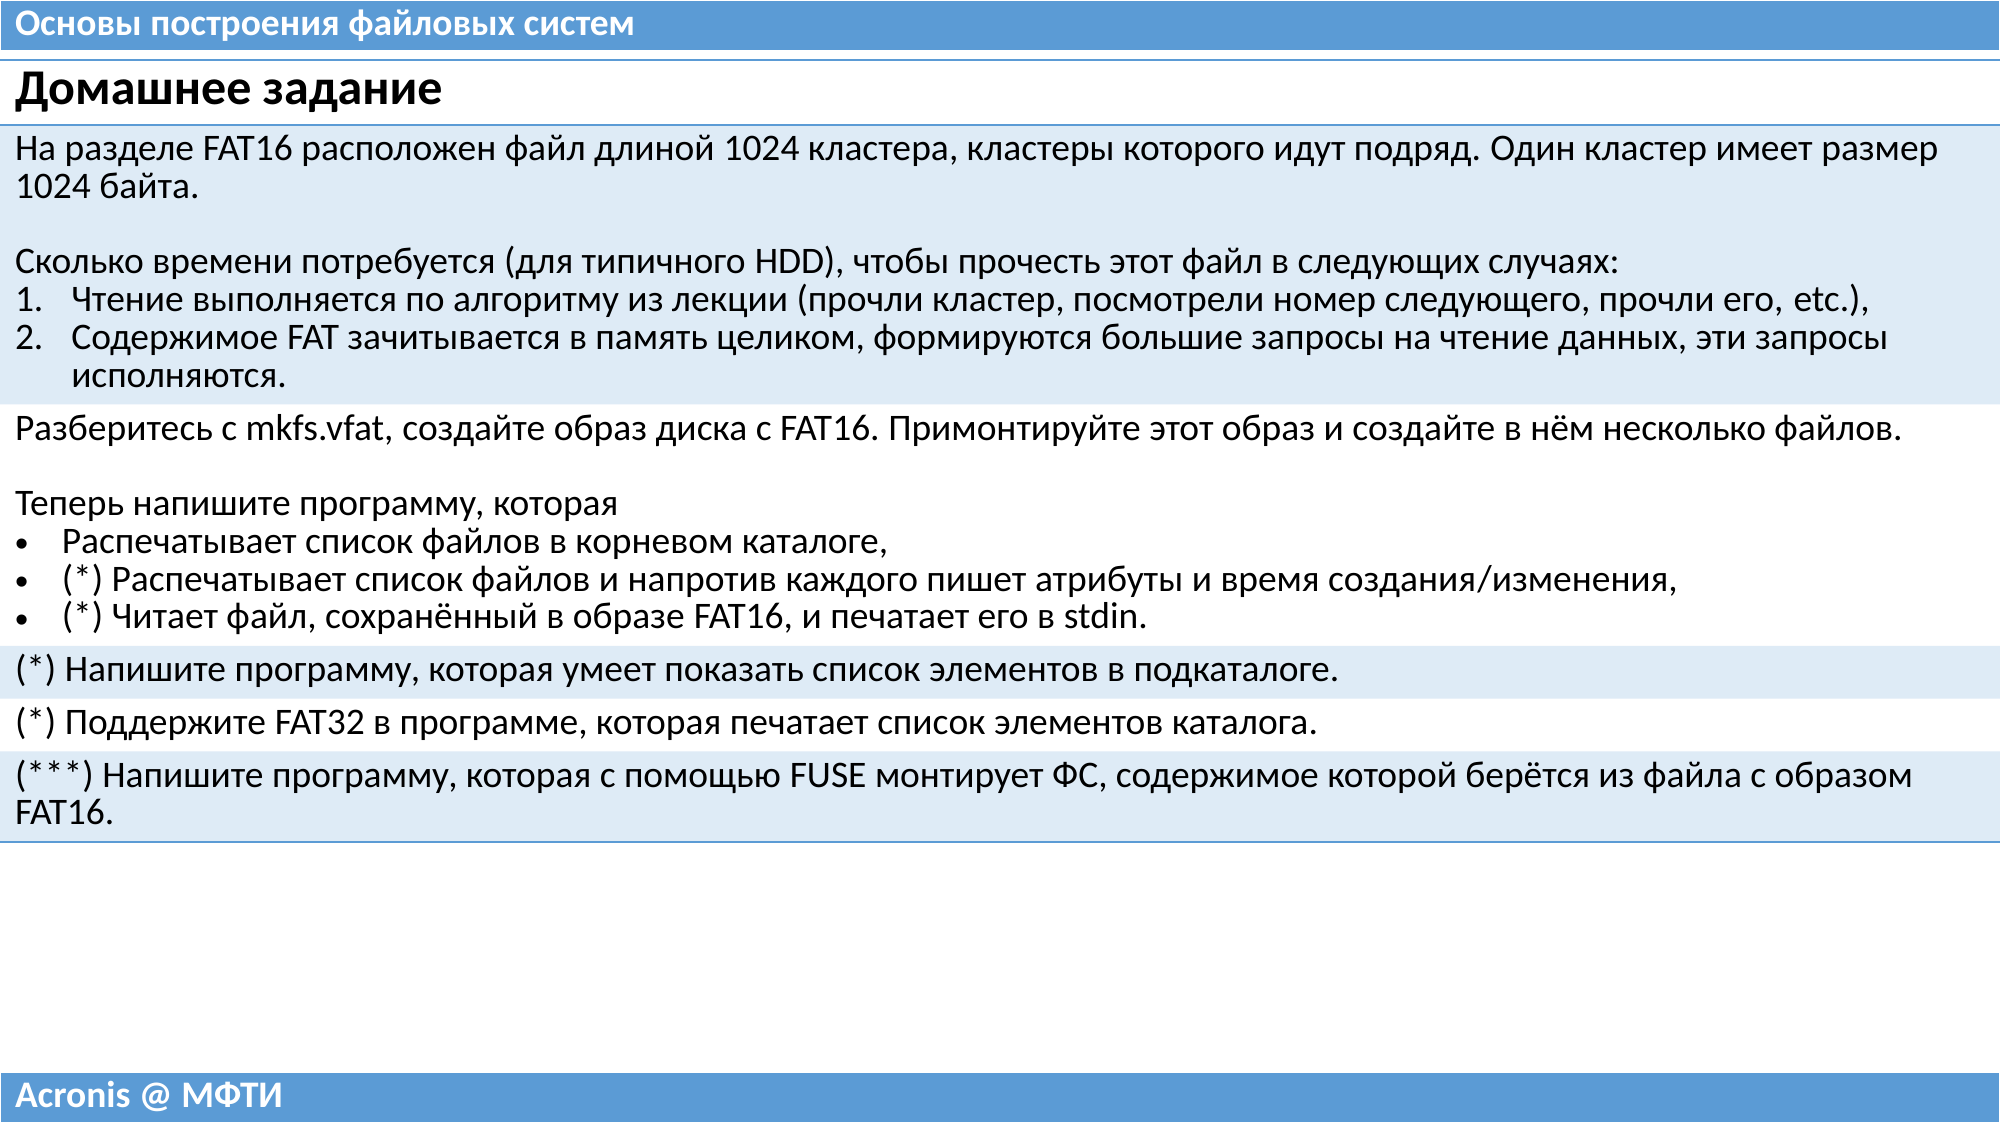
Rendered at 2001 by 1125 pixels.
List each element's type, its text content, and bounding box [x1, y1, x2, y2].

table_header Основы построения файловых систем [1, 1, 1999, 50]
table_header Acronis @ МФТИ [1, 1073, 1999, 1122]
table_cell Разберитесь с mkfs.vfat, создайте образ диска с FAT16. Примонтируйте этот образ и создайте в нём несколько файлов. Теперь напишите программу, которая Распечатывает список файлов в корневом каталоге, (*) Распечатывает список файлов и напротив каждого пишет атрибуты и время создания/изменения, (*) Читает файл, сохранённый в образе FAT16, и печатает его в stdin. [0, 404, 2000, 646]
table_header Домашнее задание [0, 61, 2000, 124]
table_cell (*) Поддержите FAT32 в программе, которая печатает список элементов каталога. [0, 699, 2000, 751]
table_cell (*) Напишите программу, которая умеет показать список элементов в подкаталоге. [0, 646, 2000, 699]
table_cell На разделе FAT16 расположен файл длиной 1024 кластера, кластеры которого идут подряд. Один кластер имеет размер 1024 байта. Сколько времени потребуется (для типичного HDD), чтобы прочесть этот файл в следующих случаях: Чтение выполняется по алгоритму из лекции (прочли кластер, посмотрели номер следующего, прочли его, etc.), Содержимое FAT зачитывается в память целиком, формируются большие запросы на чтение данных, эти запросы исполняются. [0, 126, 2000, 404]
table_cell (***) Напишите программу, которая с помощью FUSE монтирует ФС, содержимое которой берётся из файла с образом FAT16. [0, 751, 2000, 841]
